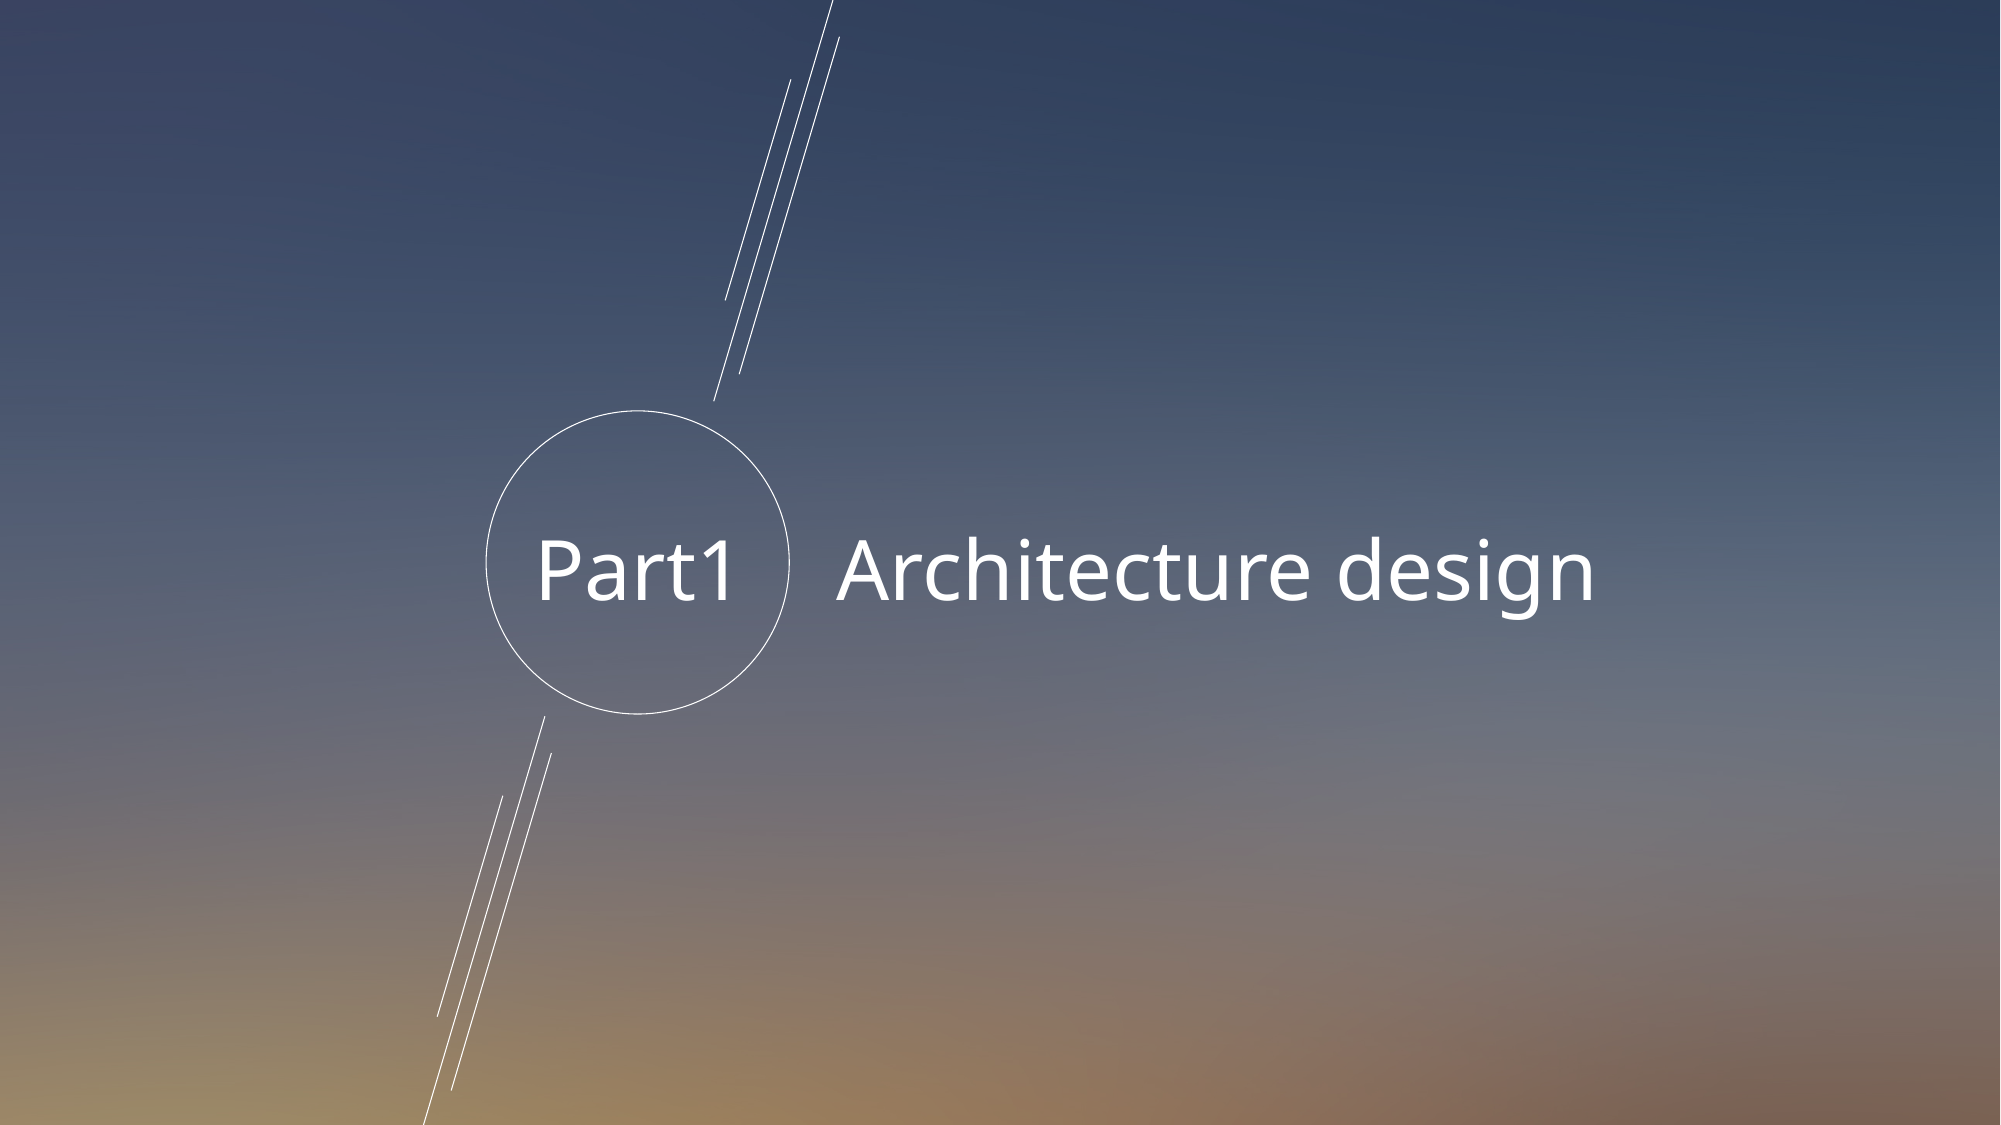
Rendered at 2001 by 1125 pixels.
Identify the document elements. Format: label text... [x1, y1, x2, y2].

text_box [725, 79, 791, 301]
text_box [739, 36, 840, 375]
text_box [498, 625, 777, 716]
text_box Part1 [418, 509, 822, 625]
text_box [494, 409, 781, 509]
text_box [437, 795, 503, 1017]
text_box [451, 752, 552, 1091]
text_box Architecture design [822, 509, 2000, 625]
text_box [713, 0, 833, 402]
picture [0, 0, 2001, 1125]
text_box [422, 716, 545, 1125]
